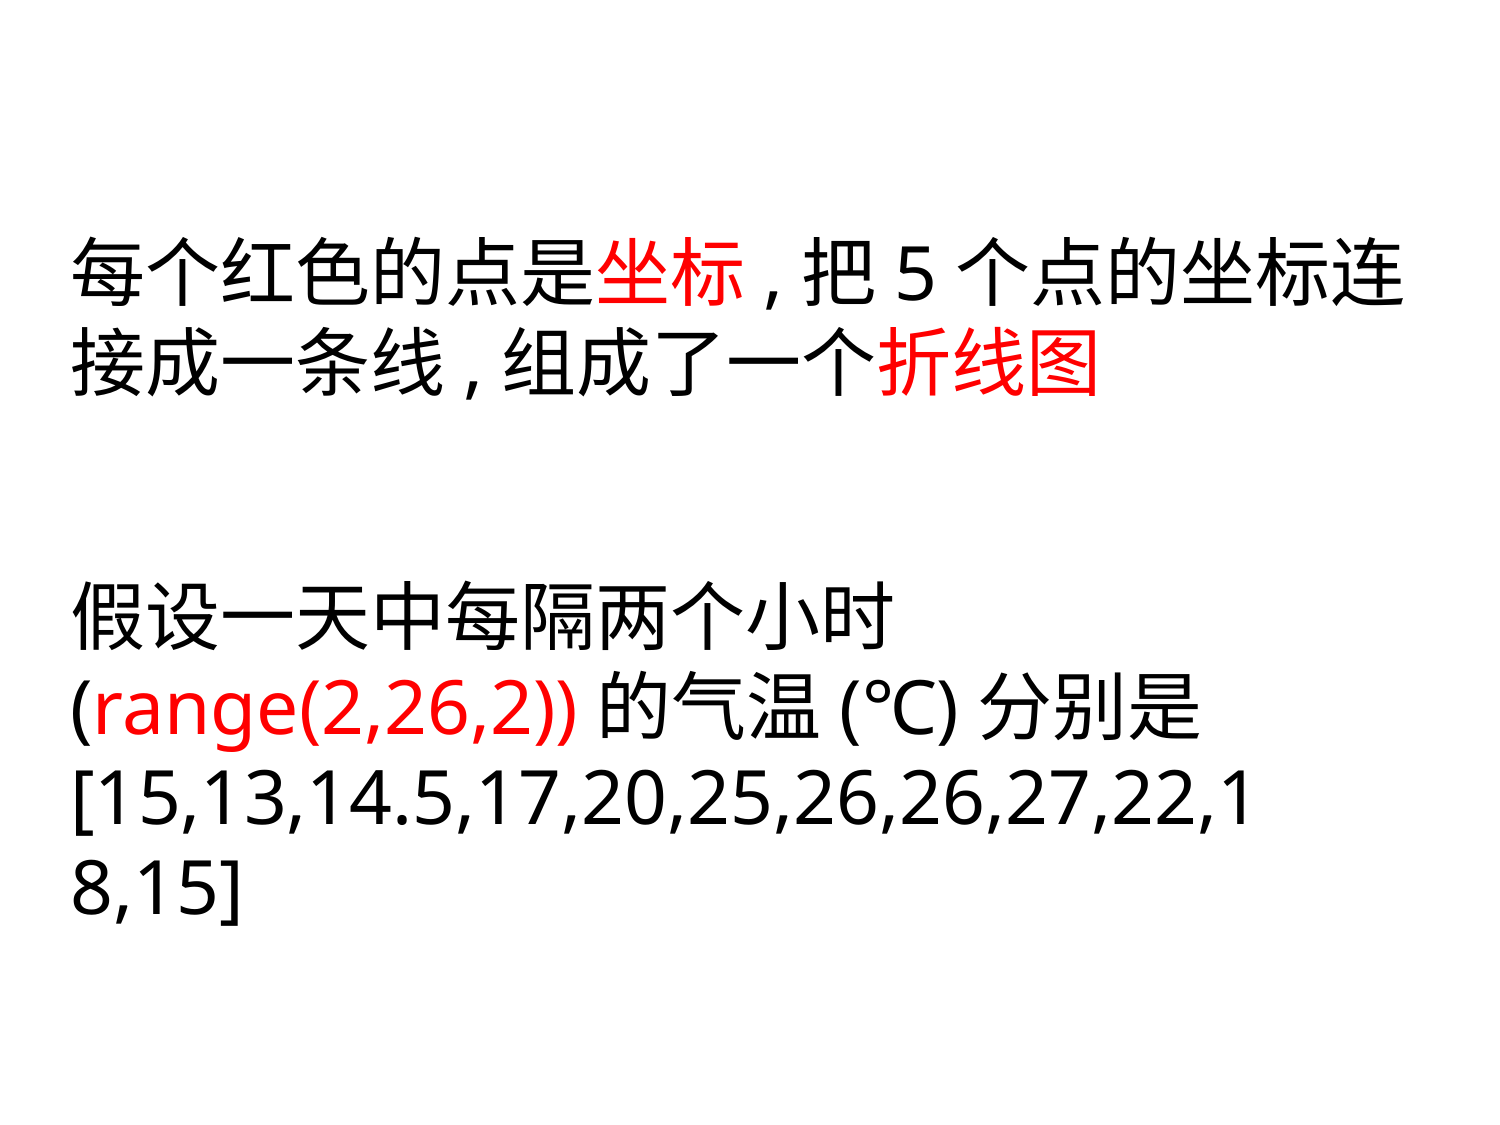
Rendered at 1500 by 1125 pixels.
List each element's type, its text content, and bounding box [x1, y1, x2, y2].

text_box 每个红色的点是坐标,把5个点的坐标连接成一条线,组成了一个折线图 [55, 217, 1485, 413]
text_box 假设一天中每隔两个小时(range(2,26,2))的气温(℃)分别是[15,13,14.5,17,20,25,26,26,27,22,18,15] [55, 562, 1288, 938]
